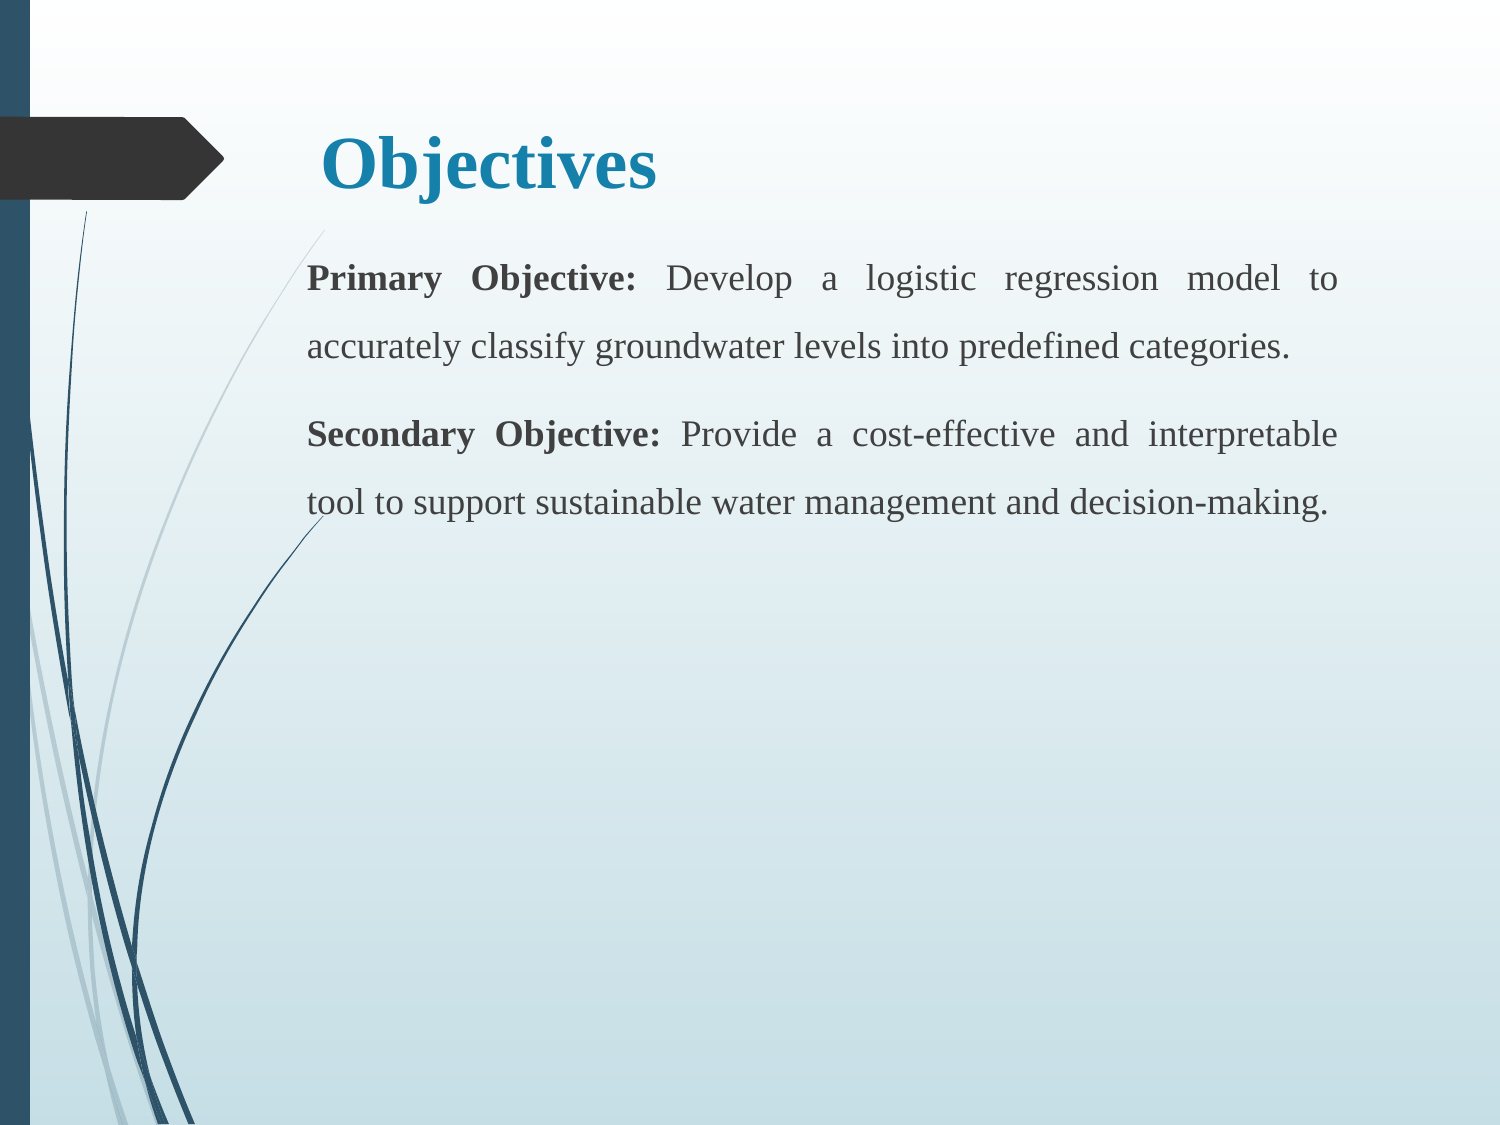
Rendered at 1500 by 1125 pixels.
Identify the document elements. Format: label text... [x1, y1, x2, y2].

list Primary Objective: Develop a logistic regression model to accurately classify groundwater levels into predefined categories. Secondary Objective: Provide a cost-effective and interpretable tool to support sustainable water management and decision-making. [273, 223, 1355, 843]
title Objectives [305, 105, 1387, 224]
